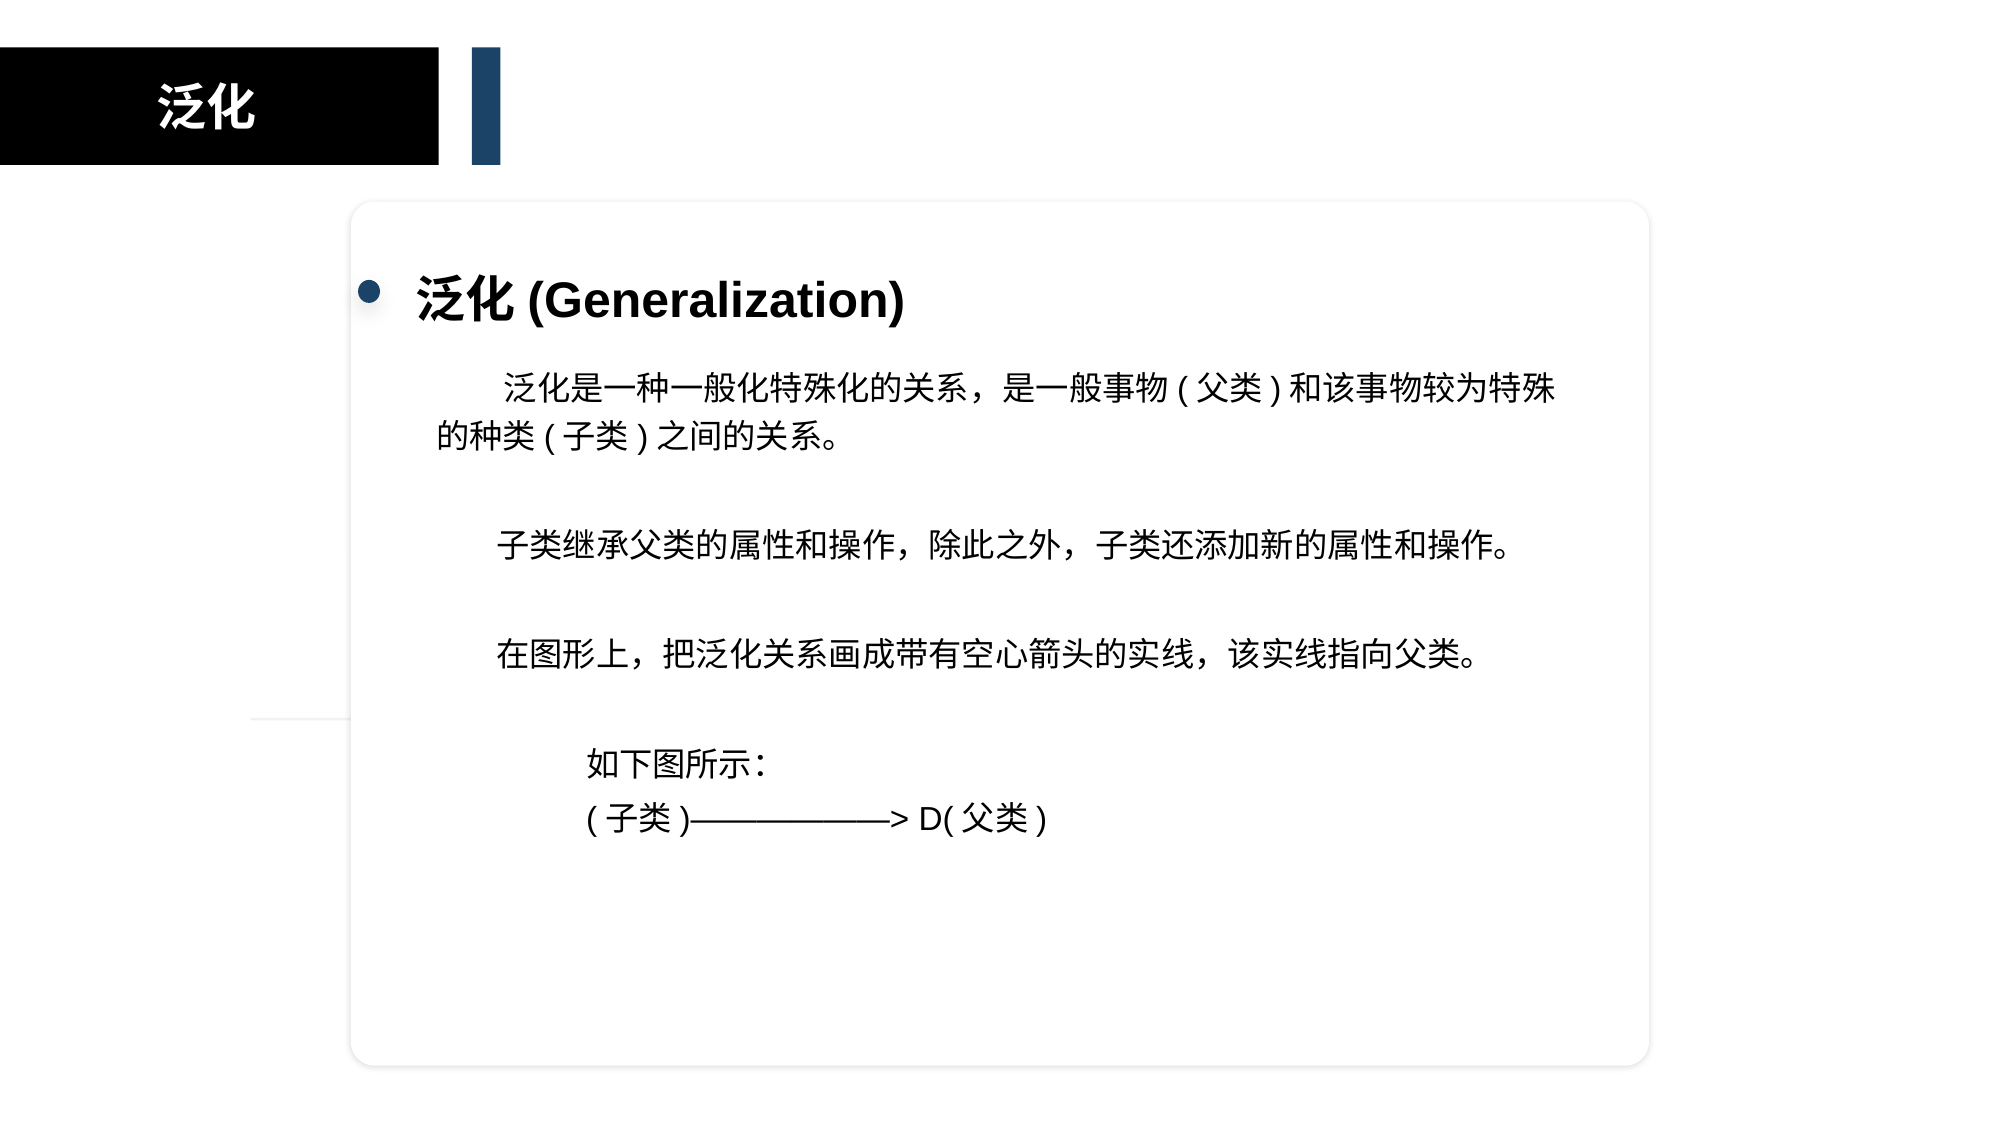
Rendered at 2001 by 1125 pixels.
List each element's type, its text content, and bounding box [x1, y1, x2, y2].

text_box 泛化 [0, 68, 414, 143]
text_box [350, 201, 1649, 1066]
text_box [0, 46, 440, 166]
text_box [471, 46, 501, 166]
